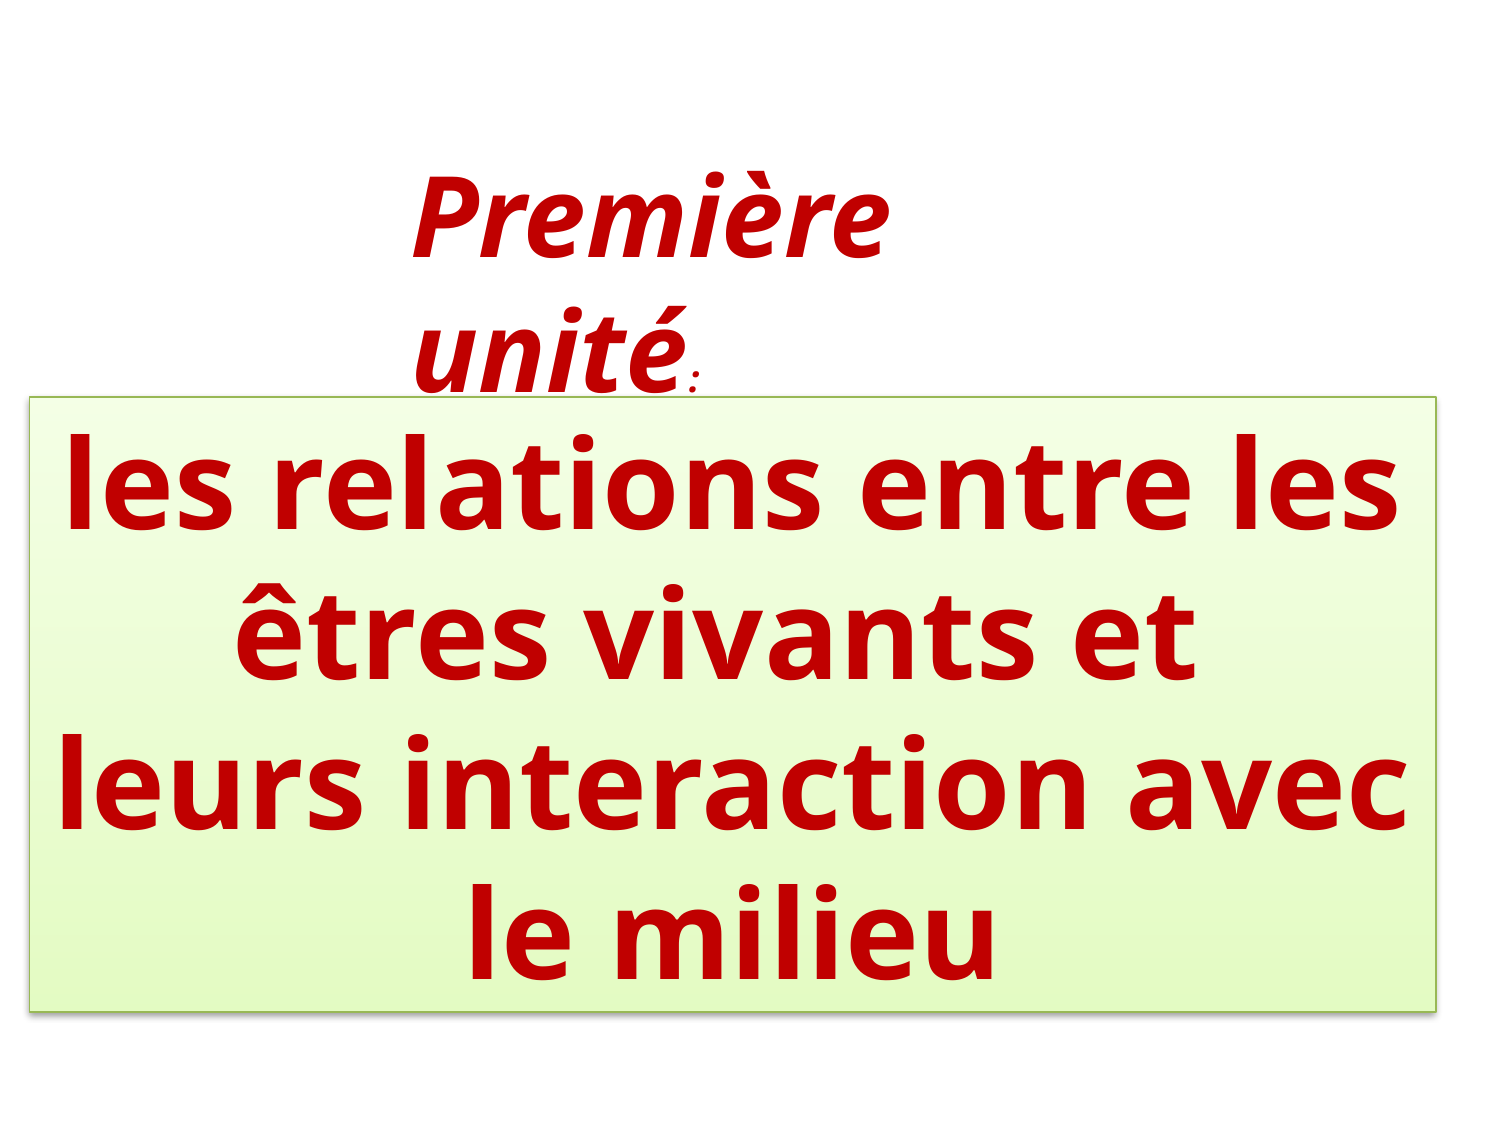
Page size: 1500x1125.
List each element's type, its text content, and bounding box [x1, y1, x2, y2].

text_box Première unité: [395, 137, 1127, 467]
text_box les relations entre les êtres vivants et leurs interaction avec le milieu [29, 396, 1437, 1013]
